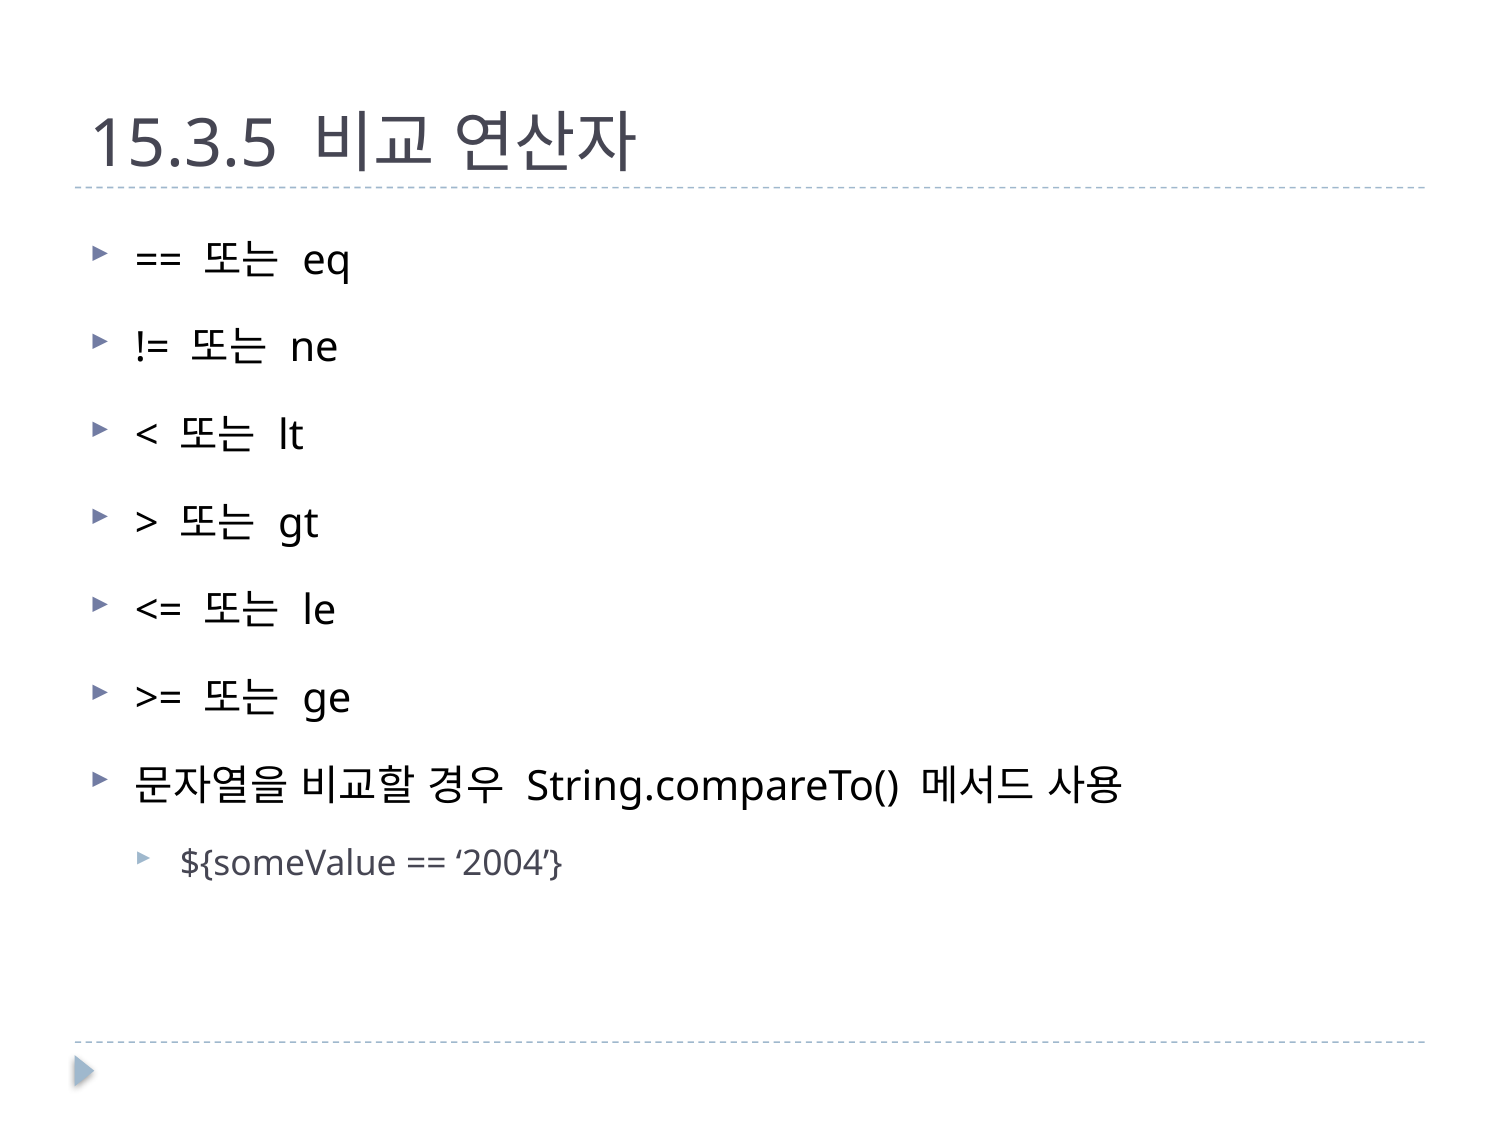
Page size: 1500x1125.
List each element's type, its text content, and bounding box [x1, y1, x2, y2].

title 15.3.5 비교 연산자 [75, 24, 1425, 188]
list == 또는 eq != 또는 ne < 또는 lt > 또는 gt <= 또는 le >= 또는 ge 문자열을 비교할 경우 String.compareTo() 메서드 사용 ${someValue == ‘2004’} [75, 200, 1425, 1010]
